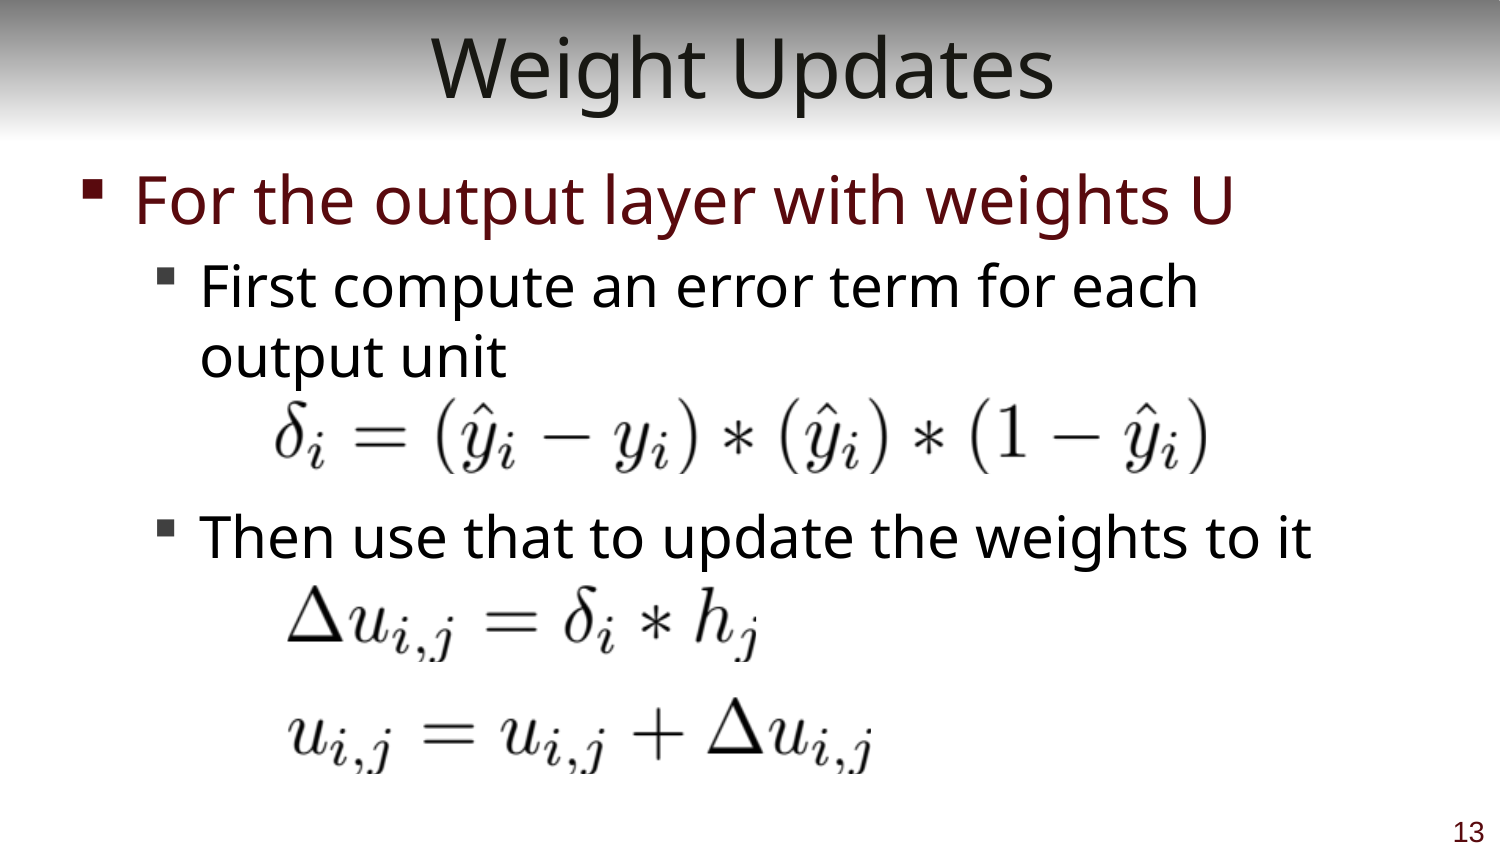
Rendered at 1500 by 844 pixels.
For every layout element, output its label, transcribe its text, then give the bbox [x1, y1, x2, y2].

list For the output layer with weights U First compute an error term for each output unit Then use that to update the weights to it [62, 150, 1413, 510]
picture [287, 584, 757, 662]
picture [274, 396, 1207, 475]
slide_number 13 [1424, 806, 1500, 844]
title Weight Updates [12, 0, 1475, 132]
picture [287, 696, 871, 775]
